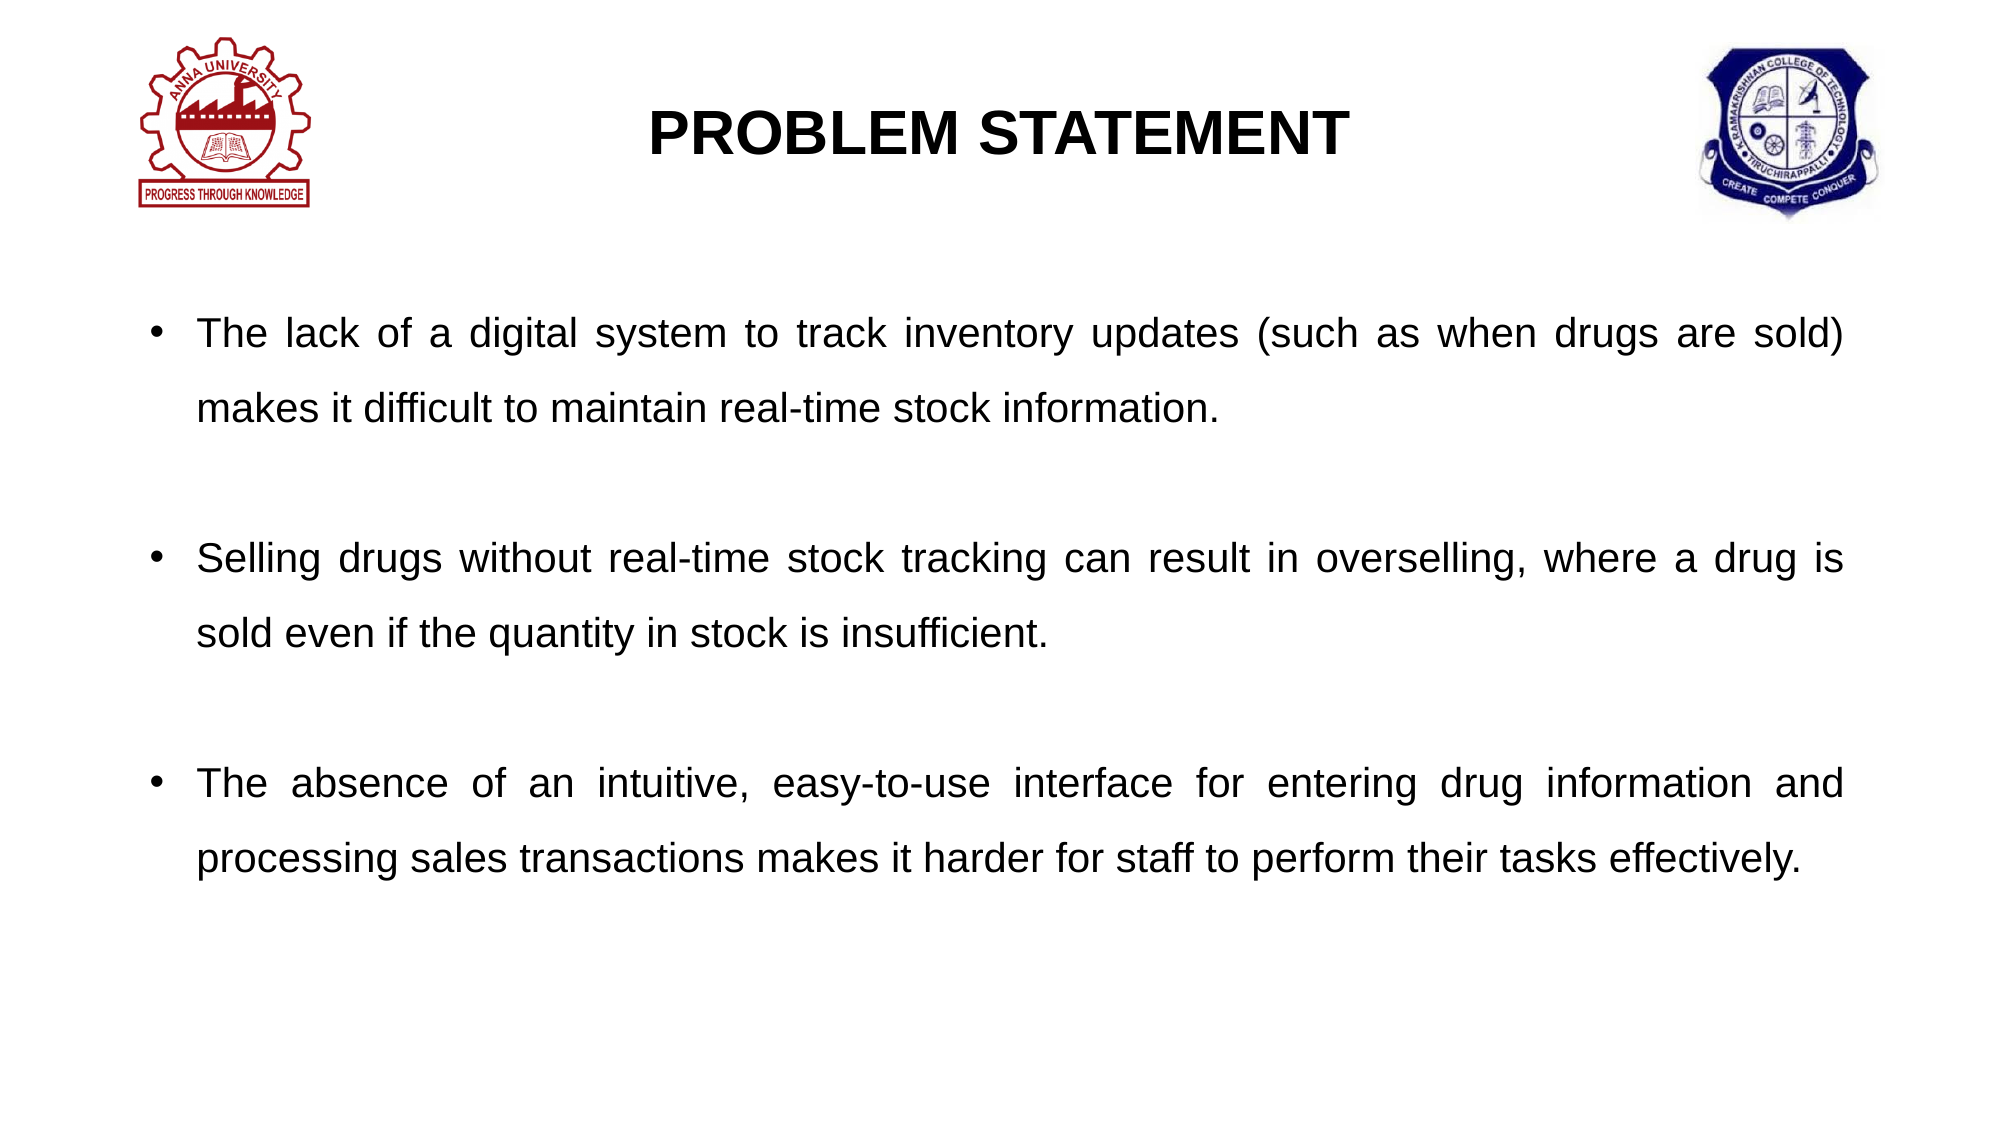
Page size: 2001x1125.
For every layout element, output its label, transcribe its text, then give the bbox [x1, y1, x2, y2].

text_box The lack of a digital system to track inventory updates (such as when drugs are sold) makes it difficult to maintain real-time stock information. Selling drugs without real-time stock tracking can result in overselling, where a drug is sold even if the quantity in stock is insufficient. The absence of an intuitive, easy-to-use interface for entering drug information and processing sales transactions makes it harder for staff to perform their tasks effectively. [134, 223, 1861, 1111]
picture [1695, 42, 1886, 224]
picture [136, 34, 312, 209]
title PROBLEM STATEMENT [324, 35, 1676, 223]
